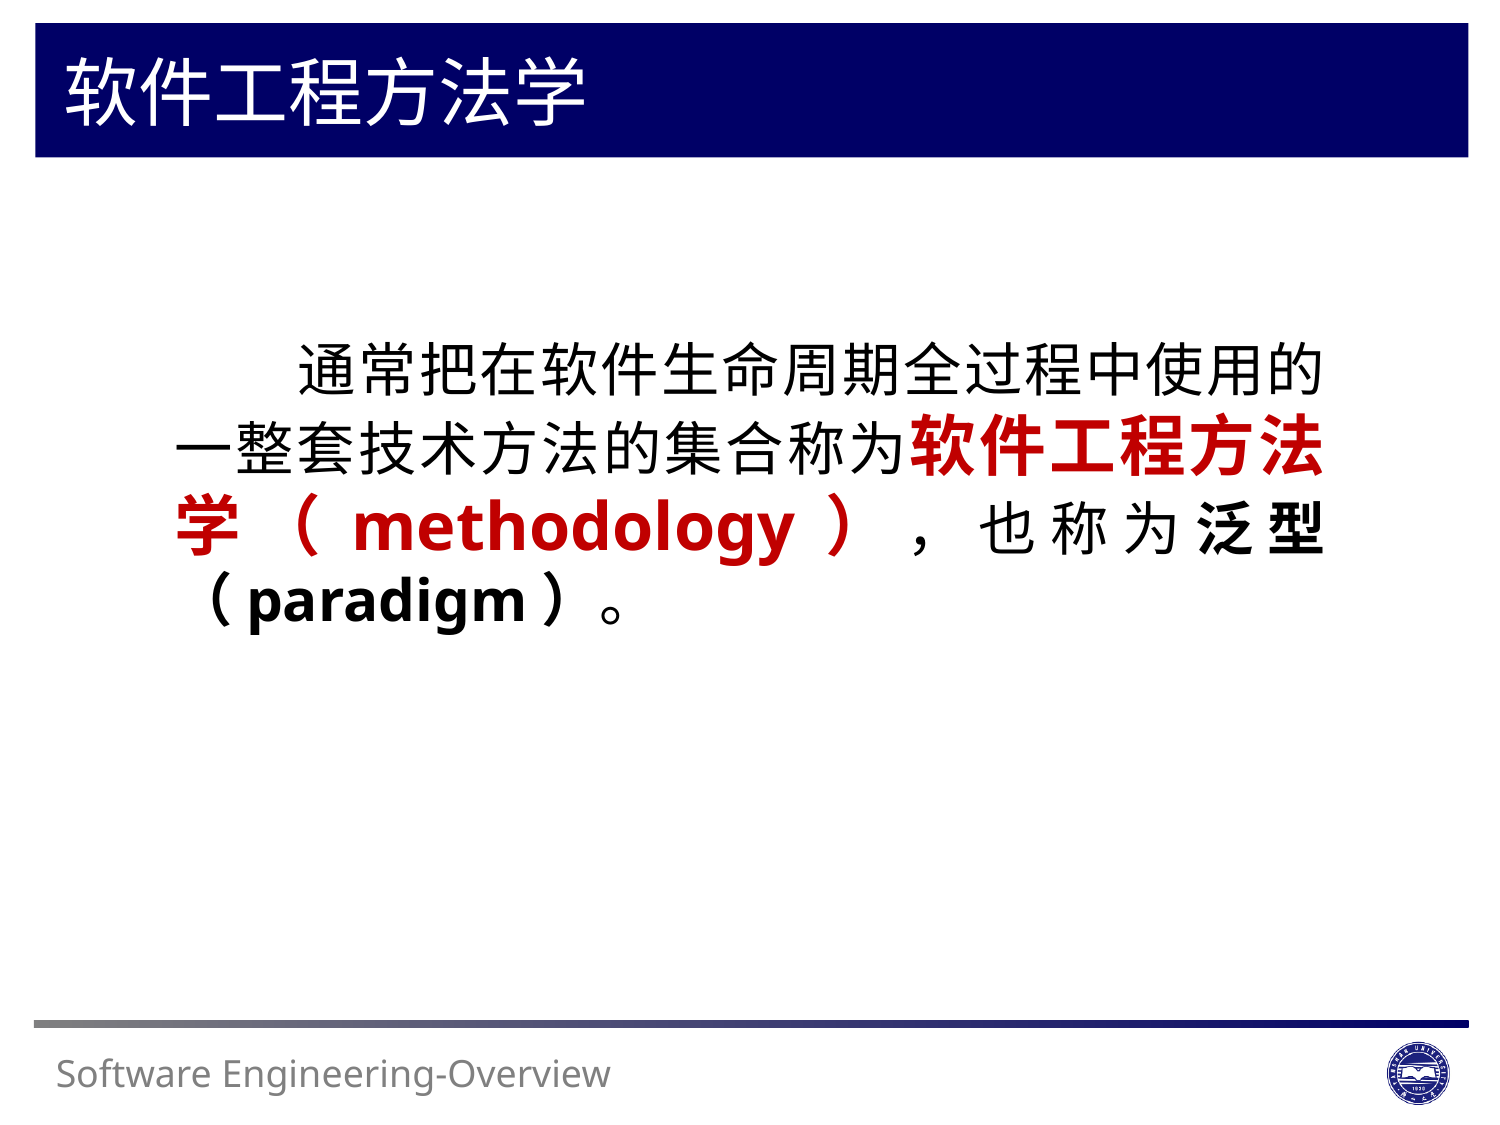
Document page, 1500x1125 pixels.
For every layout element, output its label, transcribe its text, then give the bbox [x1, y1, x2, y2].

picture [1375, 1039, 1461, 1110]
text_box 通常把在软件生命周期全过程中使用的一整套技术方法的集合称为软件工程方法学（methodology），也称为泛型（paradigm）。 [159, 326, 1341, 641]
text_box 软件工程方法学 [48, 38, 1371, 149]
